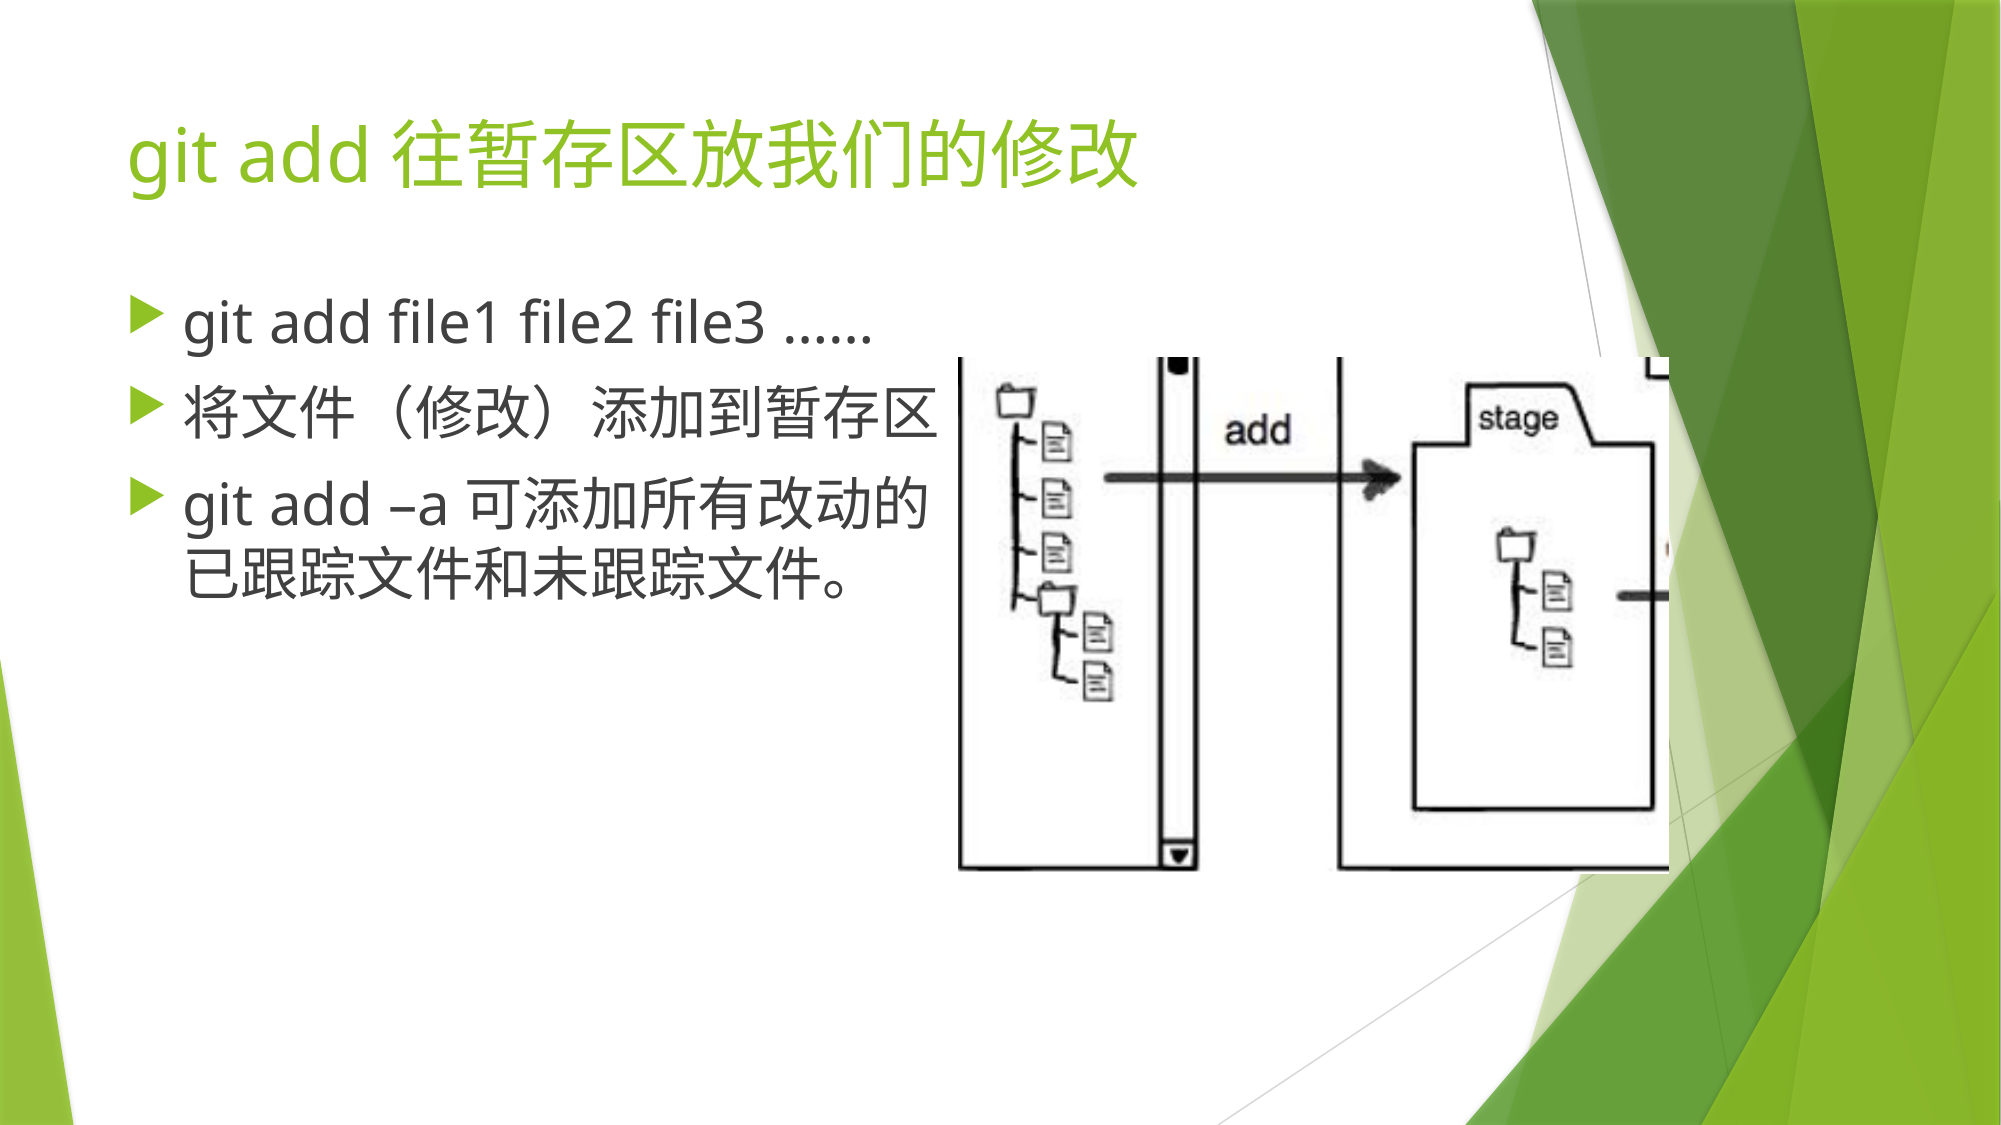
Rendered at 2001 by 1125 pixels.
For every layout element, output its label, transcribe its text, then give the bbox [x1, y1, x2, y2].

picture [957, 357, 1670, 875]
title git add往暂存区放我们的修改 [111, 99, 1522, 317]
list git add file1 file2 file3 …… 将文件（修改）添加到暂存区 git add –a可添加所有改动的已跟踪文件和未跟踪文件。 [111, 278, 959, 915]
